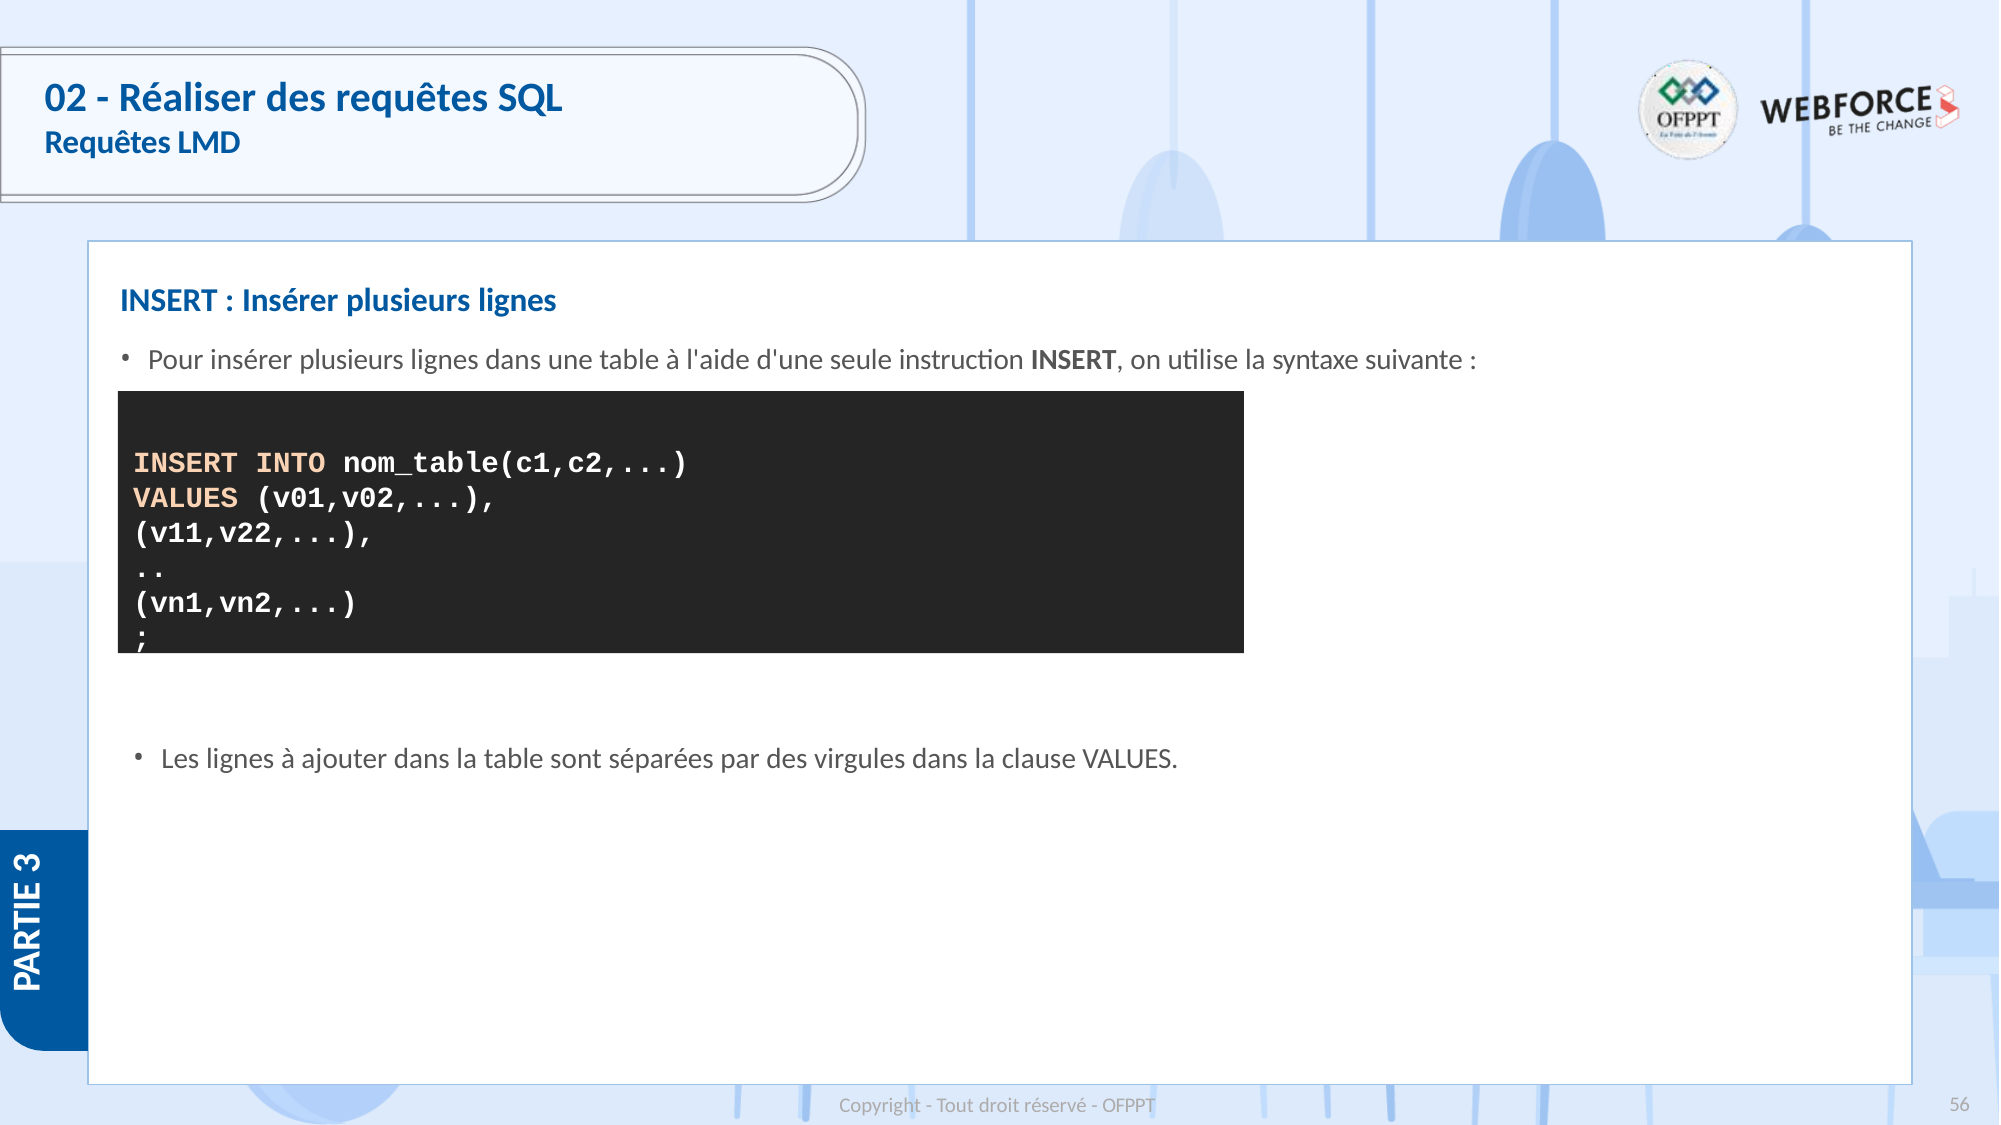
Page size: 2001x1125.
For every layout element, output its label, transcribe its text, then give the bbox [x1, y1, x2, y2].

slide_number 56 [1943, 1094, 1990, 1125]
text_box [1634, 56, 1967, 164]
footer Copyright - Tout droit réservé - OFPPT [837, 1094, 1164, 1125]
text_box PARTIE 3 [0, 830, 88, 1008]
text_box INSERT INTO nom_table(c1,c2,...) VALUES (v01,v02,...), (v11,v22,...), .. (vn1,vn2,...) ; [117, 391, 1244, 654]
text_box INSERT : Insérer plusieurs lignes Pour insérer plusieurs lignes dans une table à l'aide d'une seule instruction INSERT, on utilise la syntaxe suivante : [117, 276, 1622, 376]
title 02 - Réaliser des requêtes SQL Requêtes LMD [42, 67, 1958, 258]
text_box Les lignes à ajouter dans la table sont séparées par des virgules dans la clause VALUES. [131, 737, 1325, 774]
picture [0, 0, 1999, 1125]
